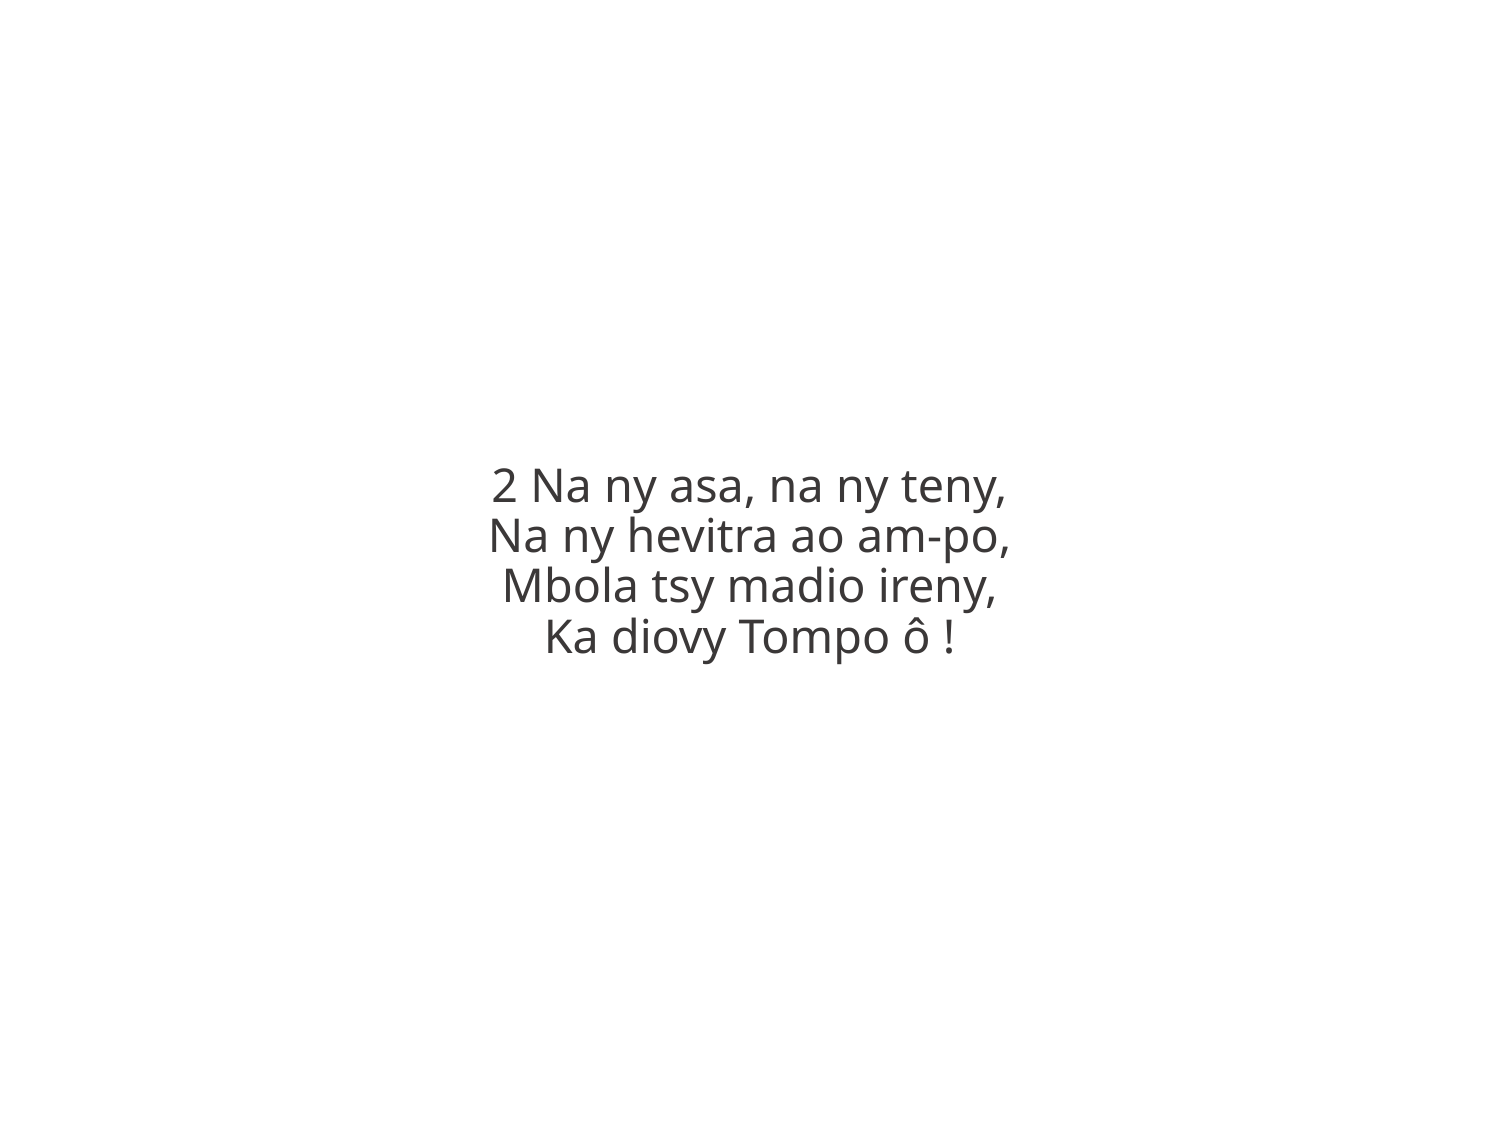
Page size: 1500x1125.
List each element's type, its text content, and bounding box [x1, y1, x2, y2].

title 2 Na ny asa, na ny teny, Na ny hevitra ao am-po, Mbola tsy madio ireny, Ka diovy Tompo ô ! [0, 453, 1500, 672]
